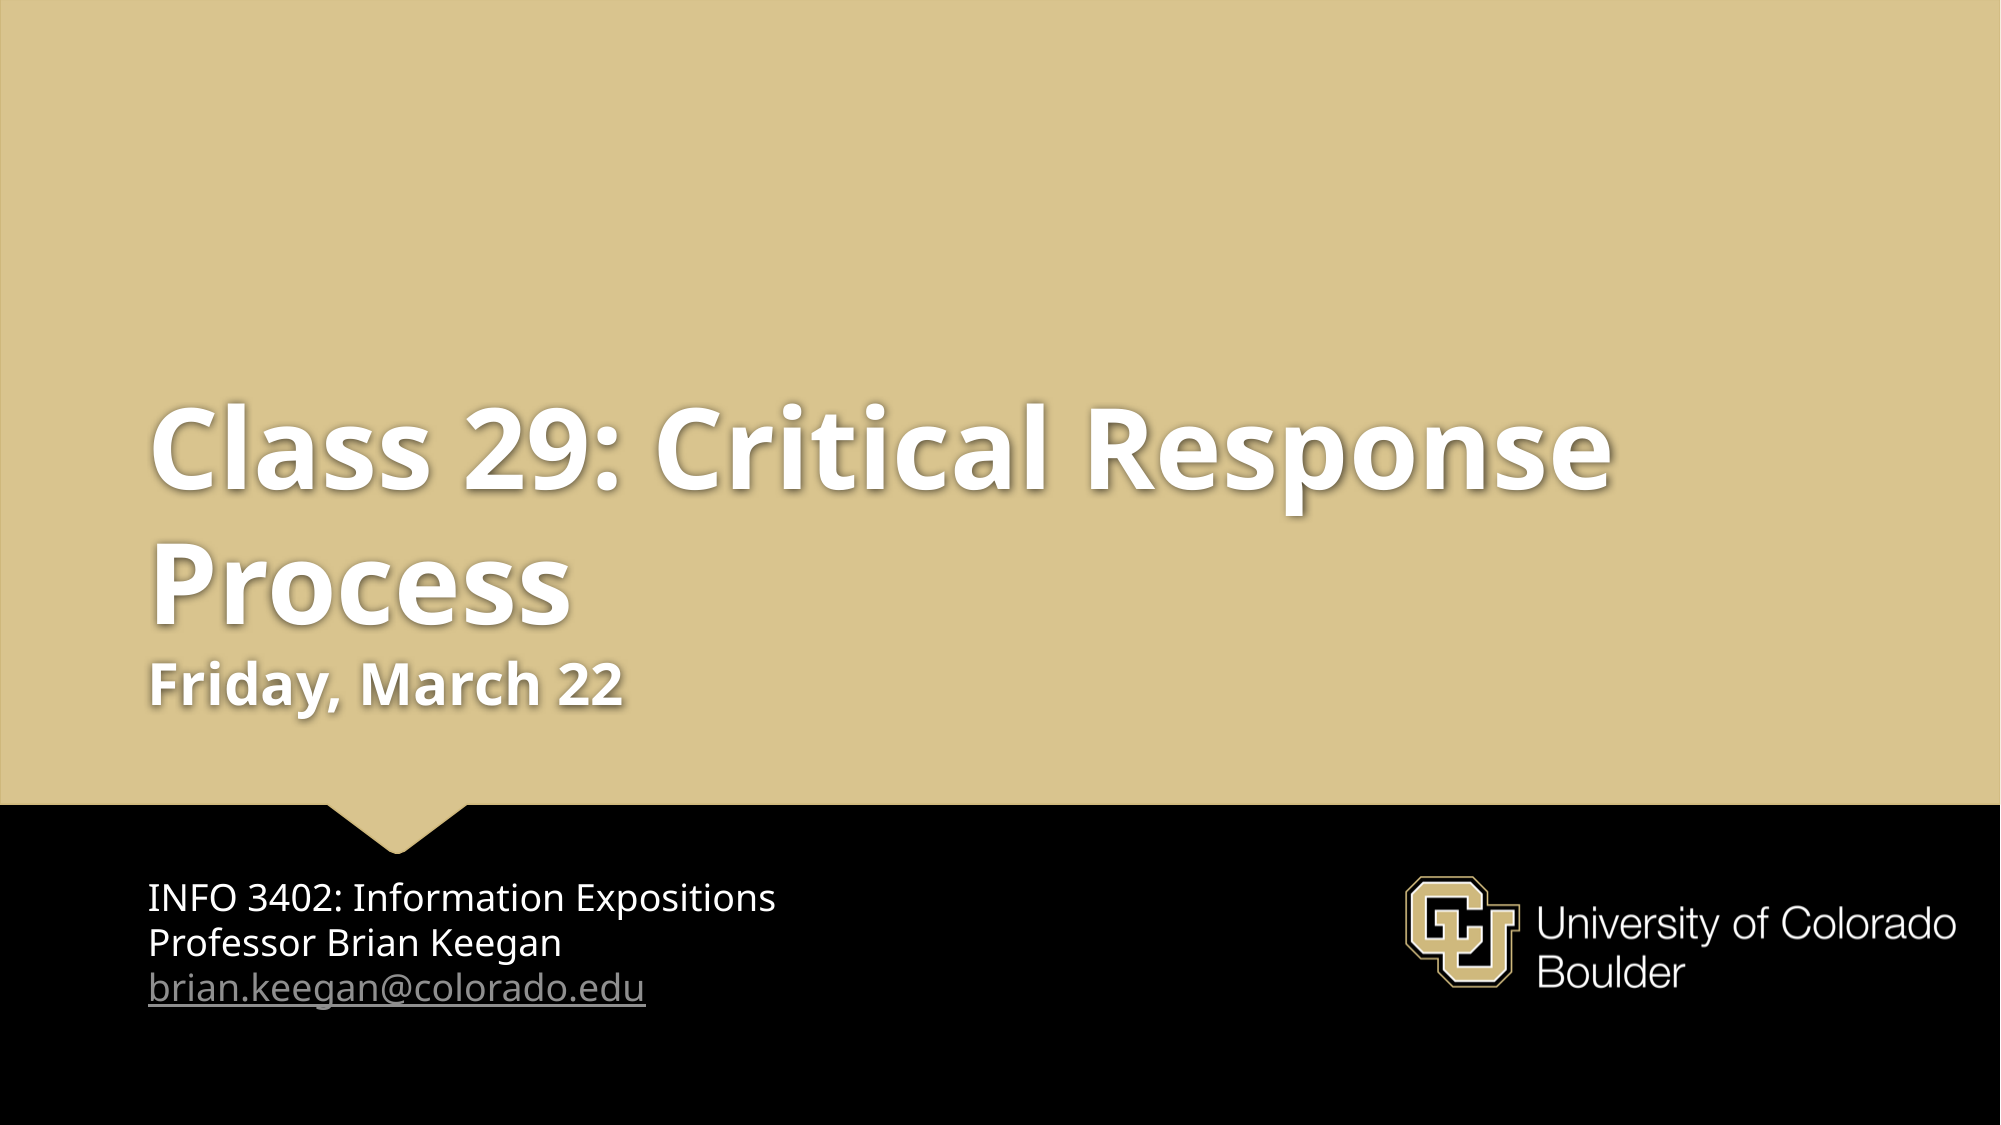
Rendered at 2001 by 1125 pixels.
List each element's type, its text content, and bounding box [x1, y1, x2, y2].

title Class 29: Critical Response Process Friday, March 22 [132, 237, 1868, 726]
subtitle INFO 3402: Information Expositions Professor Brian Keegan brian.keegan@colorado.edu [132, 866, 1868, 1092]
picture [1384, 865, 2000, 1017]
